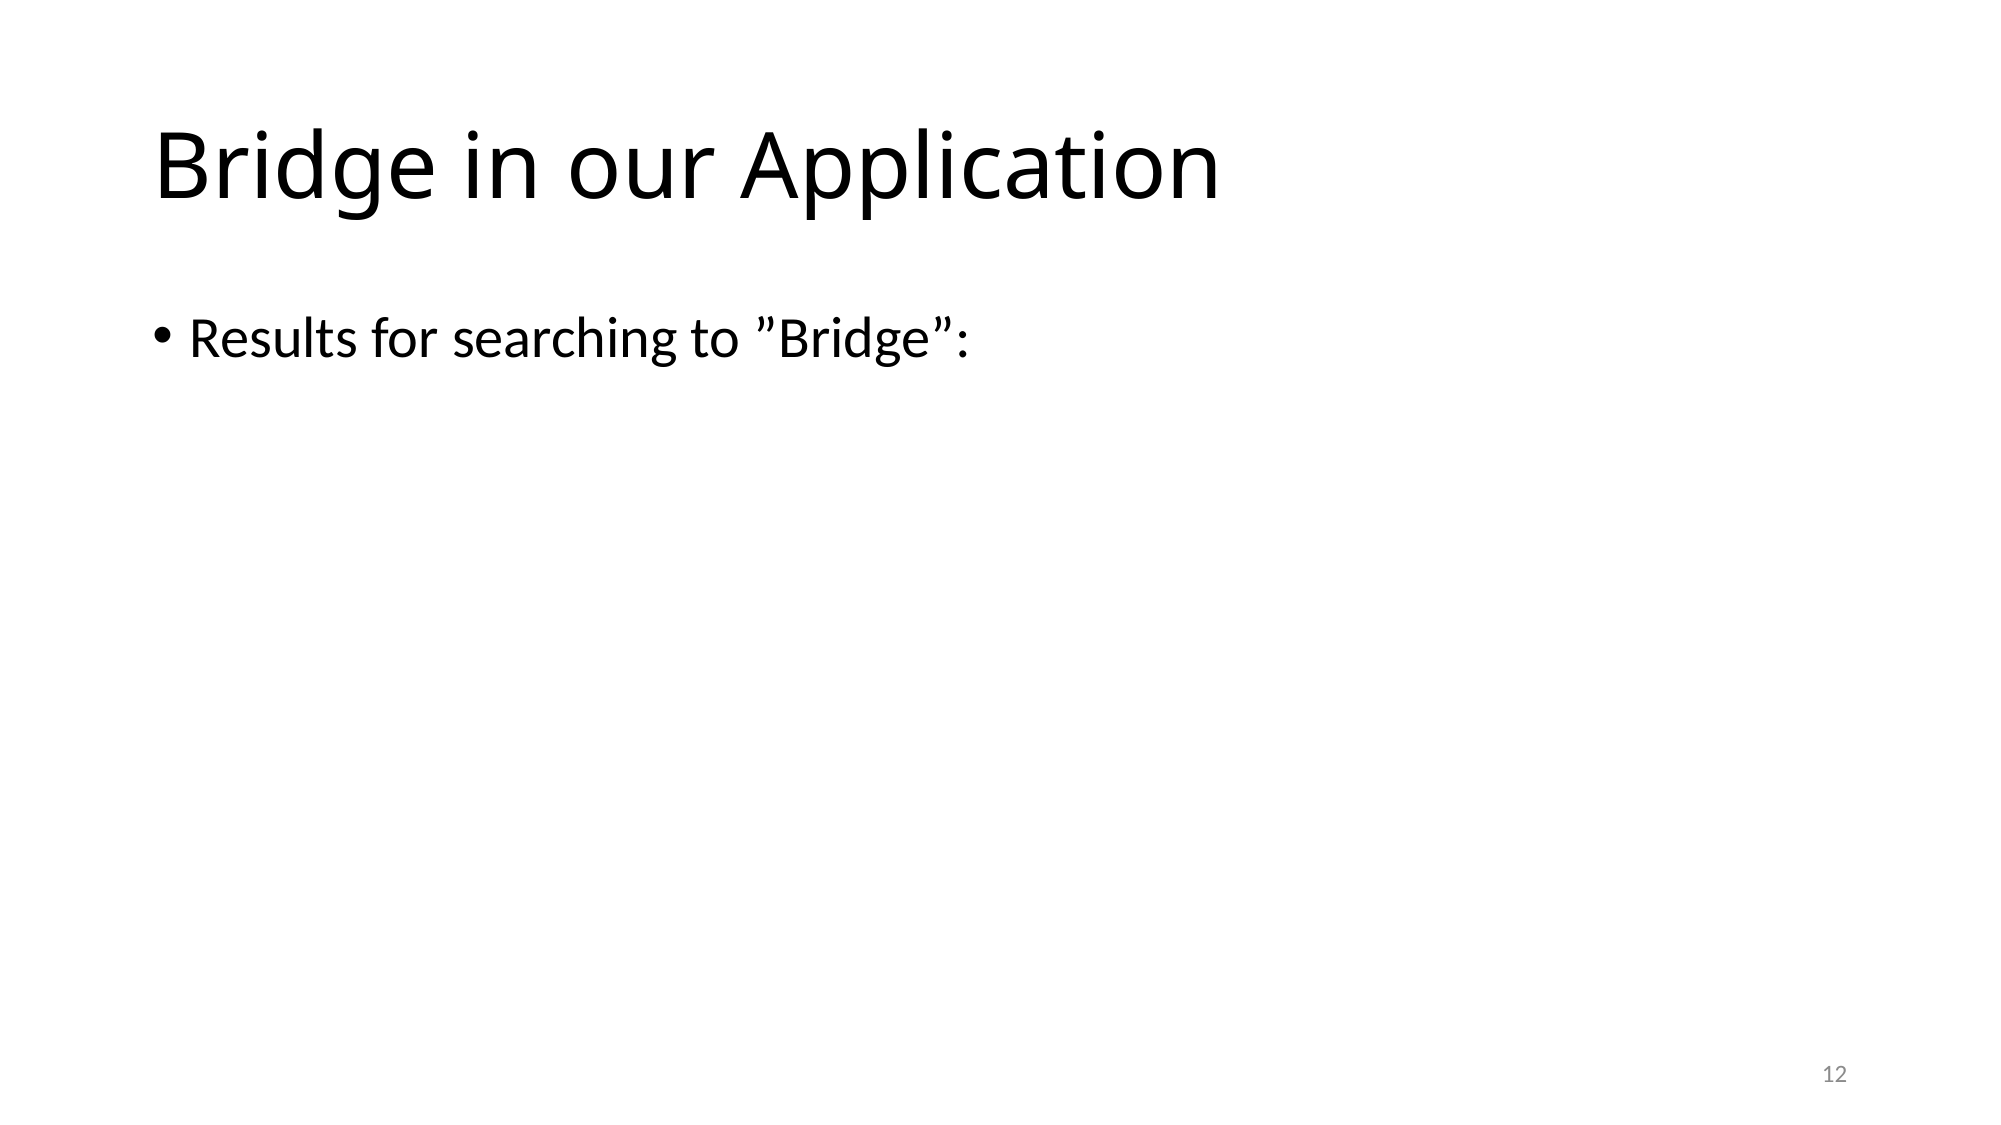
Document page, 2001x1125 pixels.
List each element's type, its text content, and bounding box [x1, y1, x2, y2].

list Results for searching to ”Bridge”: [137, 299, 1863, 1014]
slide_number 12 [1412, 1042, 1863, 1103]
title Bridge in our Application [137, 59, 1863, 278]
